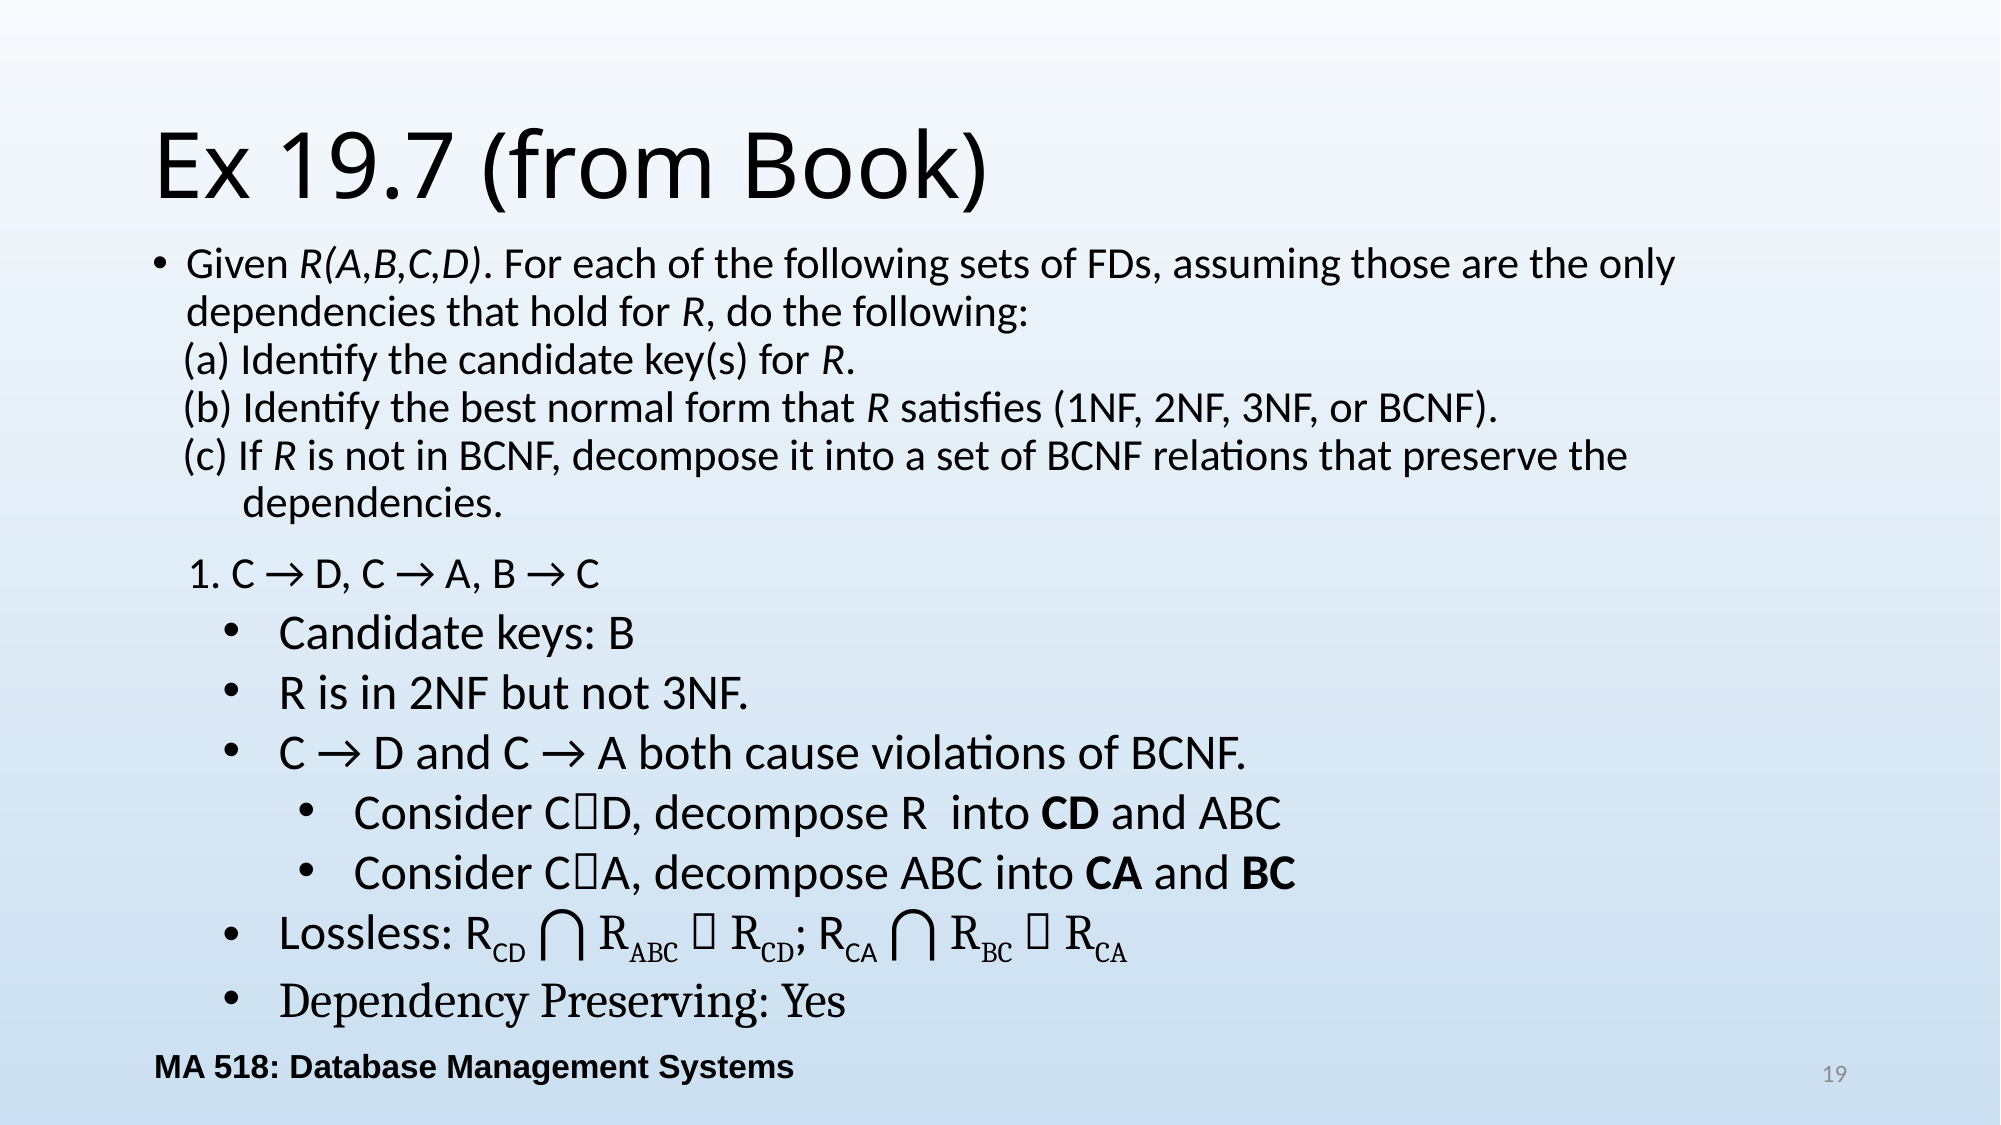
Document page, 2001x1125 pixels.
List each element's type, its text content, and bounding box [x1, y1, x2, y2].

title Ex 19.7 (from Book) [137, 59, 1863, 233]
text_box Candidate keys: B R is in 2NF but not 3NF. C → D and C → A both cause violations of BCNF. Consider CD, decompose R into CD and ABC Consider CA, decompose ABC into CA and BC Lossless: RCD ⋂ RABC  RCD; RCA ⋂ RBC  RCA Dependency Preserving: Yes [207, 592, 1638, 1036]
footer MA 518: Database Management Systems [137, 1035, 813, 1096]
list Given R(A,B,C,D). For each of the following sets of FDs, assuming those are the only dependencies that hold for R, do the following: (a) Identify the candidate key(s) for R. (b) Identify the best normal form that R satisfies (1NF, 2NF, 3NF, or BCNF). (c) If R is not in BCNF, decompose it into a set of BCNF relations that preserve the dependencies. 1. C → D, C → A, B → C [137, 233, 1863, 609]
slide_number 19 [1412, 1042, 1863, 1103]
